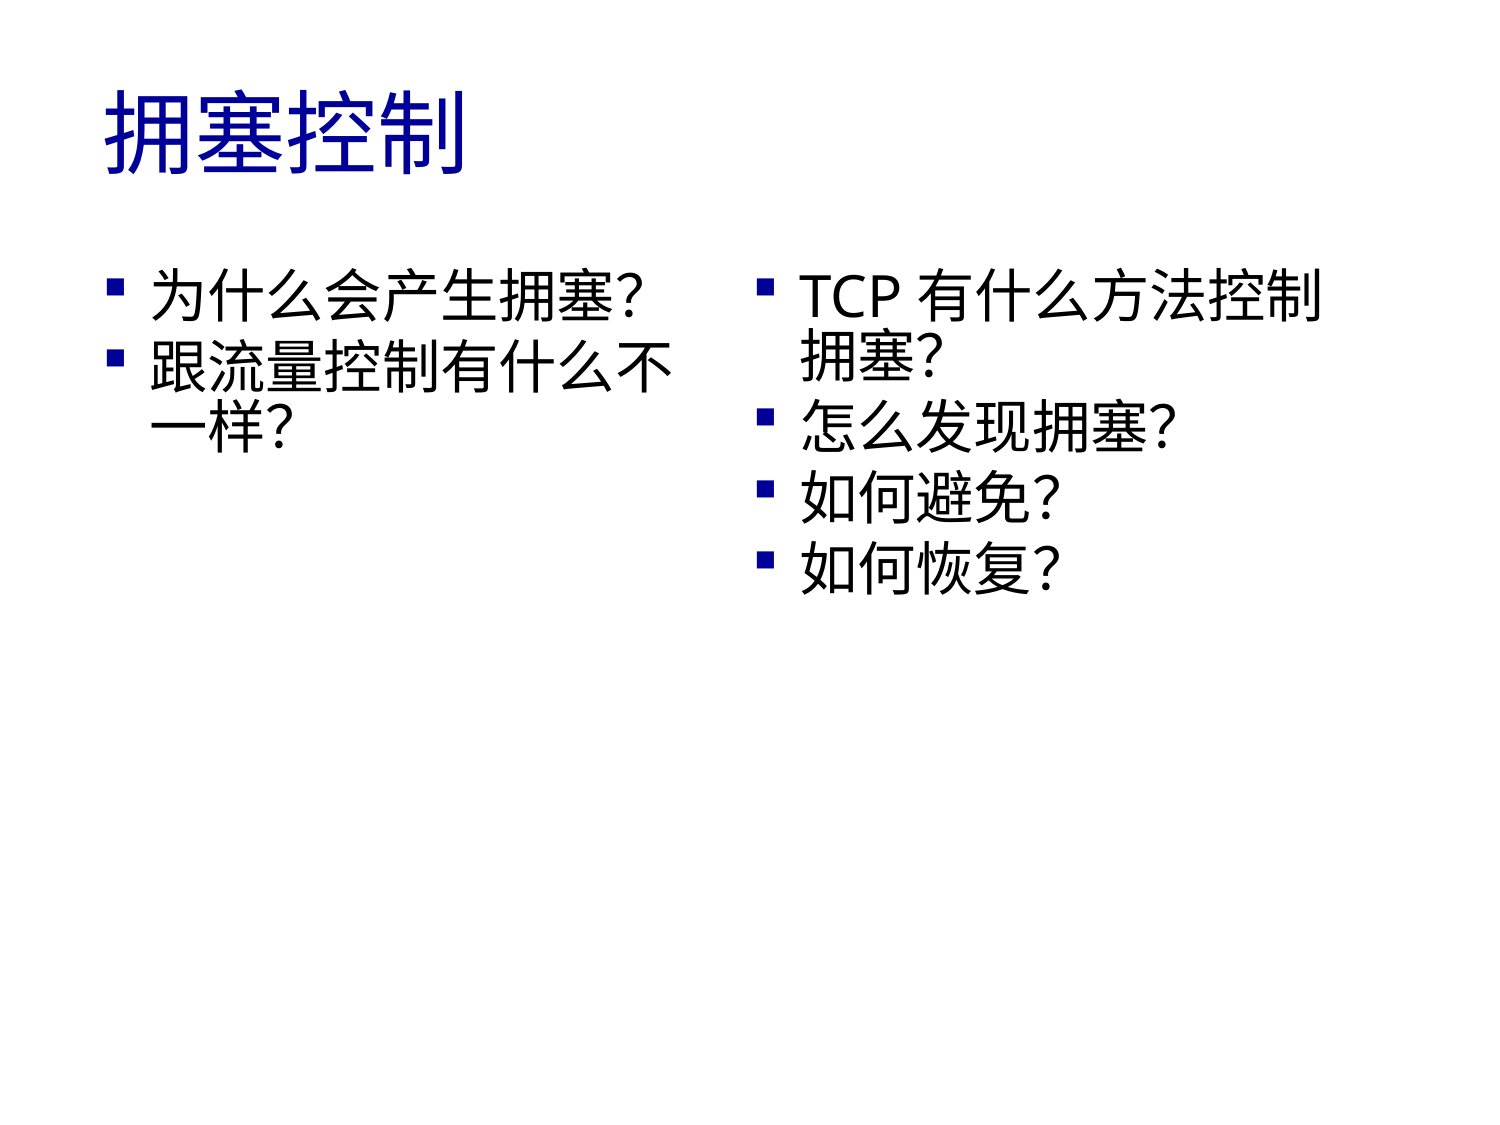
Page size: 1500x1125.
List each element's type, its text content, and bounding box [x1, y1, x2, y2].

title 拥塞控制 [87, 37, 1363, 226]
list TCP有什么方法控制拥塞？ 怎么发现拥塞？ 如何避免？ 如何恢复？ [737, 262, 1363, 1026]
list 为什么会产生拥塞？ 跟流量控制有什么不一样？ [87, 262, 713, 1026]
